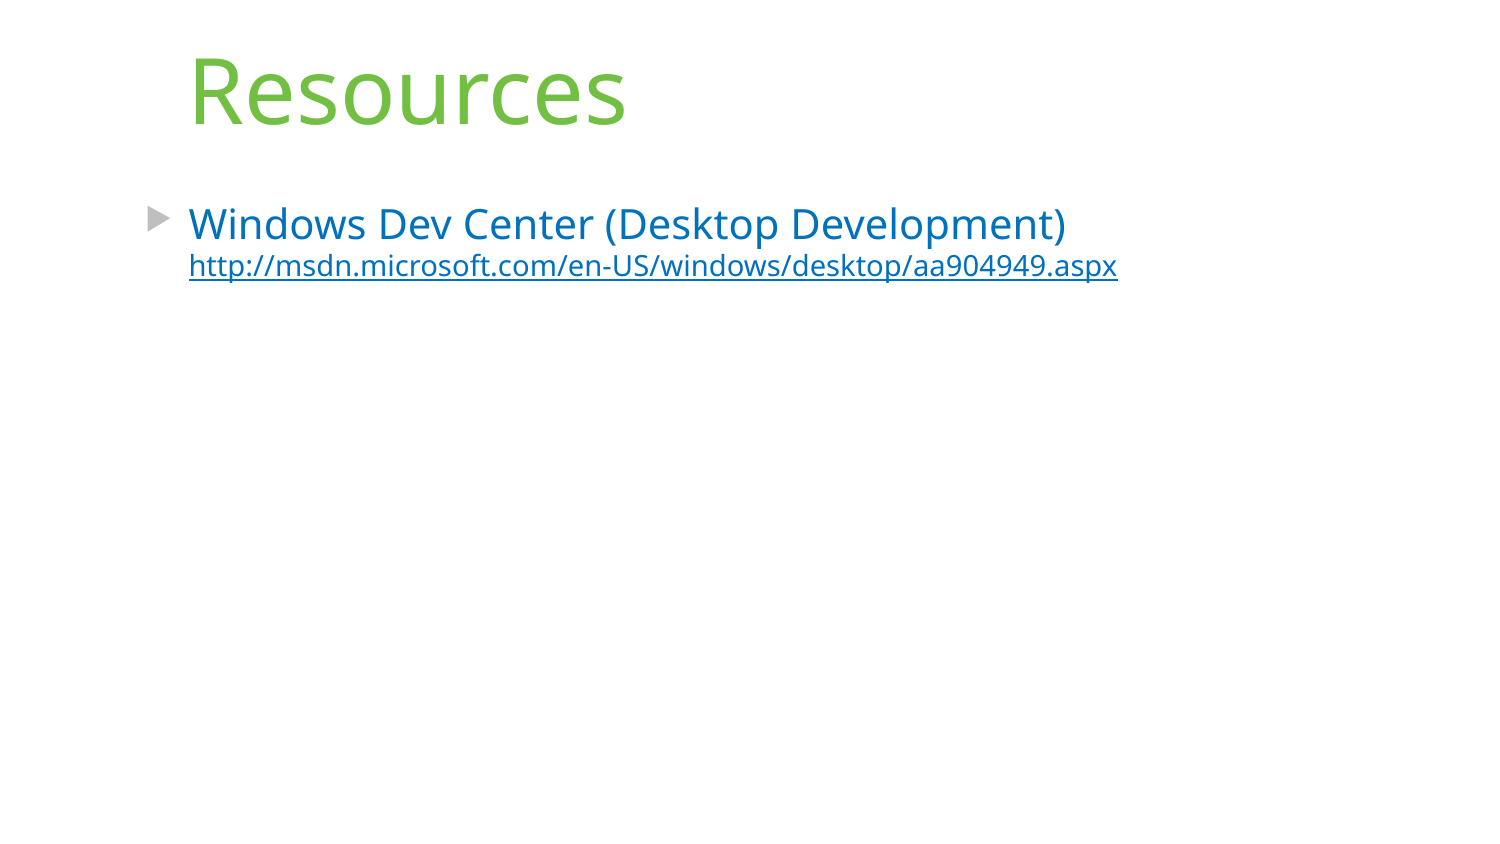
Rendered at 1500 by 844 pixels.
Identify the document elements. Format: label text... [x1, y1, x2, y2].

list Windows Dev Center (Desktop Development) http://msdn.microsoft.com/en-US/windows/desktop/aa904949.aspx [143, 197, 1459, 844]
title Resources [187, 32, 1459, 144]
